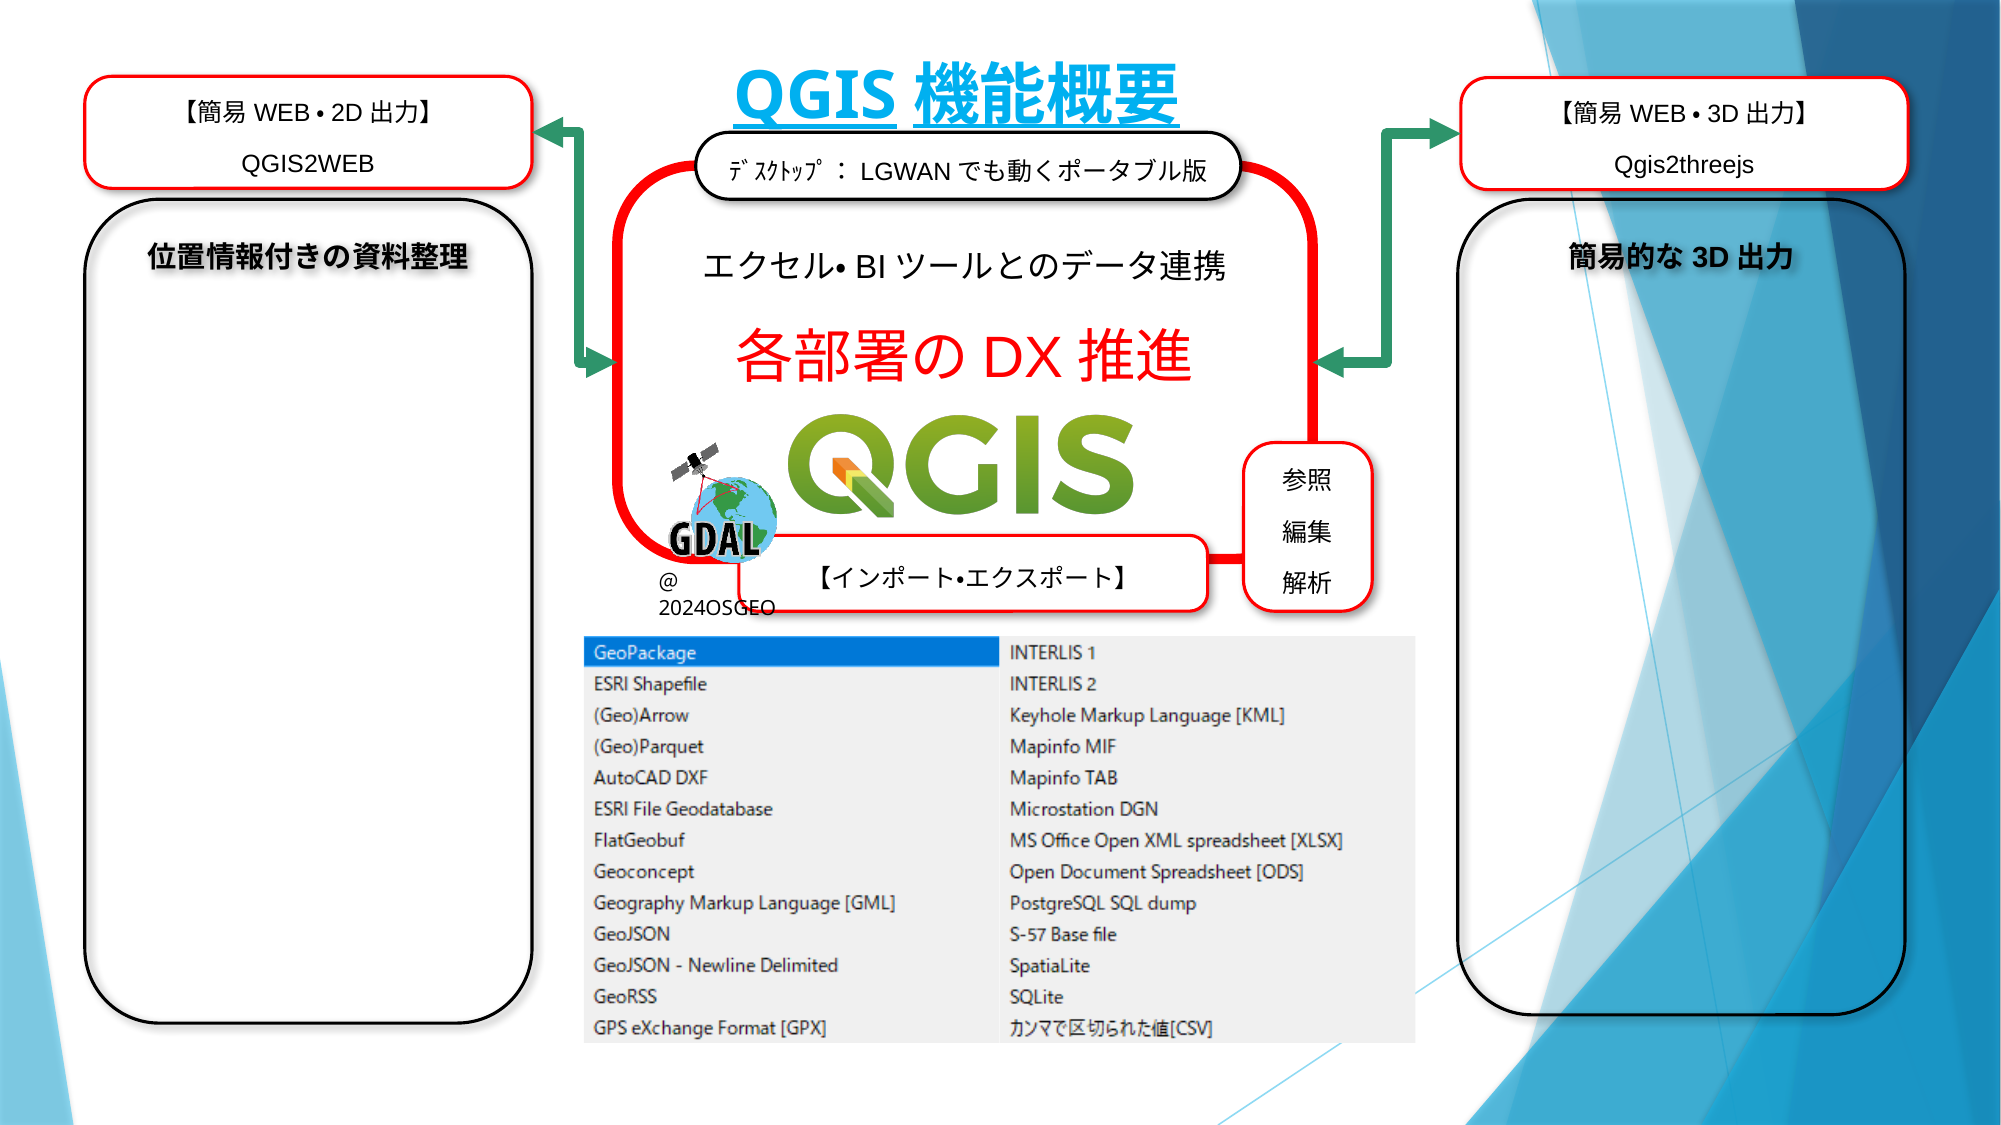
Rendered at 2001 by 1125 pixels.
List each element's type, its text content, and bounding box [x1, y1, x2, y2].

text_box 簡易的な3D出力 [1456, 197, 1907, 1017]
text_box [643, 442, 1209, 612]
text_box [531, 131, 618, 363]
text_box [616, 131, 1373, 612]
text_box 【簡易WEB・3D出力】 Qgis2threejs [1459, 76, 1910, 192]
text_box 【簡易WEB・2D出力】 QGIS2WEB [83, 74, 534, 190]
picture [583, 635, 1417, 1043]
text_box 位置情報付きの資料整理 [83, 197, 534, 1025]
text_box QGIS機能概要 [531, 4, 1382, 132]
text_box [1312, 133, 1462, 363]
